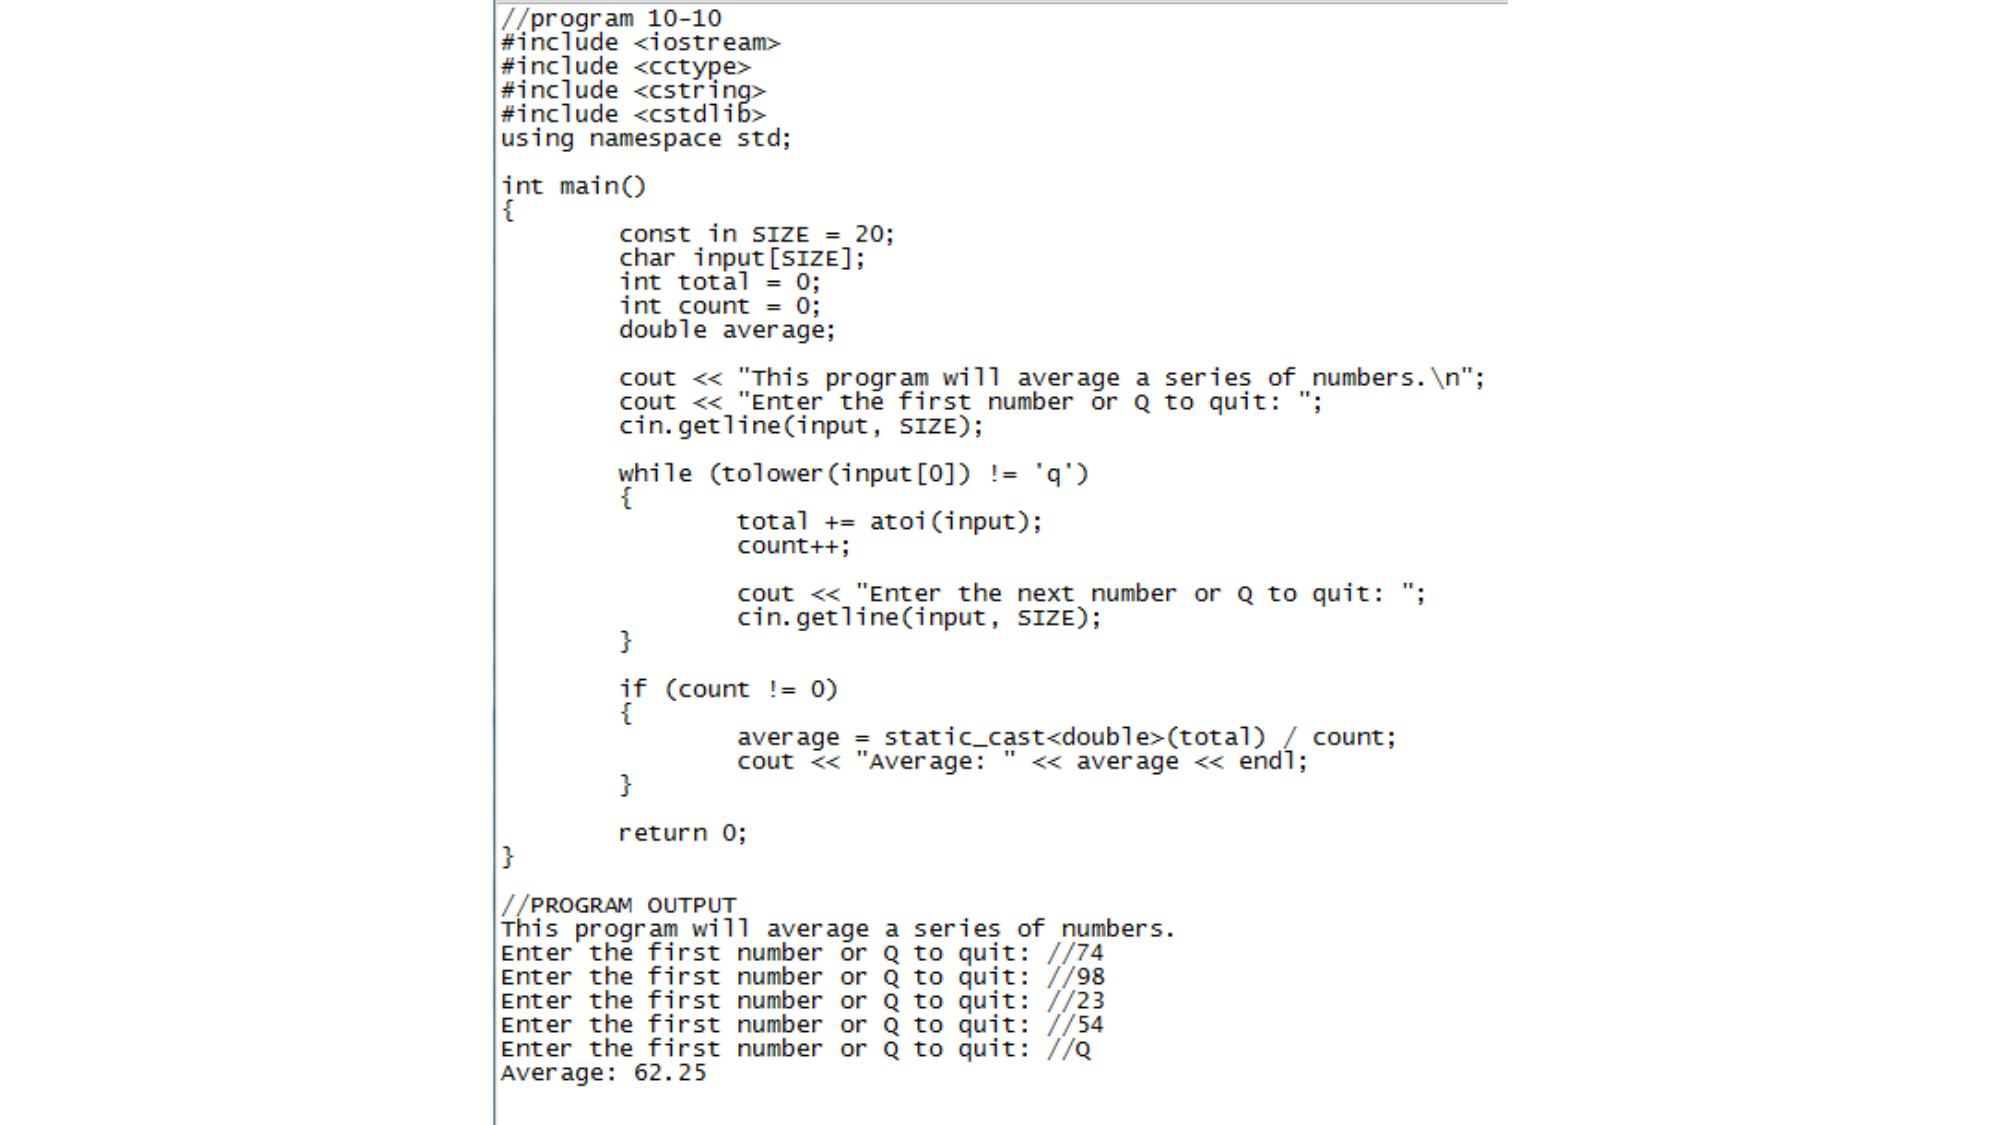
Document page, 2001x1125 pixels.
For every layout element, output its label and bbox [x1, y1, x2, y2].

list [492, 0, 1508, 1125]
